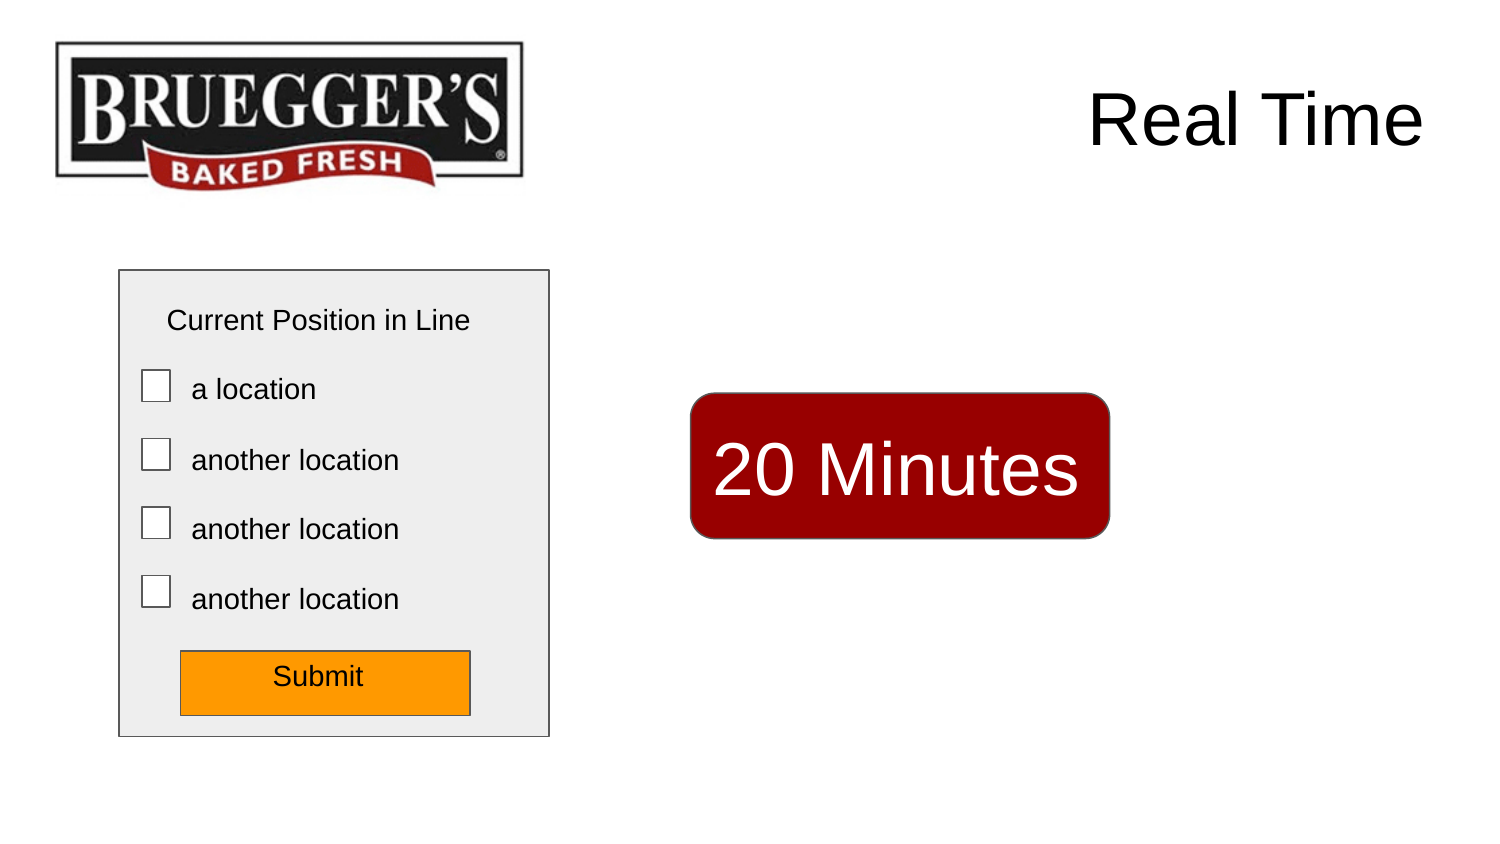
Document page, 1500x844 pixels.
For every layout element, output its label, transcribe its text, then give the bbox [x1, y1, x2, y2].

text_box [142, 575, 171, 608]
text_box [142, 507, 171, 539]
text_box [119, 270, 549, 737]
text_box [180, 650, 471, 716]
text_box [142, 438, 171, 471]
text_box Submit [257, 642, 453, 674]
text_box Current Position in Line a location another location another location another location [151, 285, 517, 614]
text_box [142, 370, 171, 402]
text_box Real Time [1051, 63, 1461, 170]
text_box 20 Minutes [690, 393, 1110, 539]
picture [19, 24, 558, 208]
